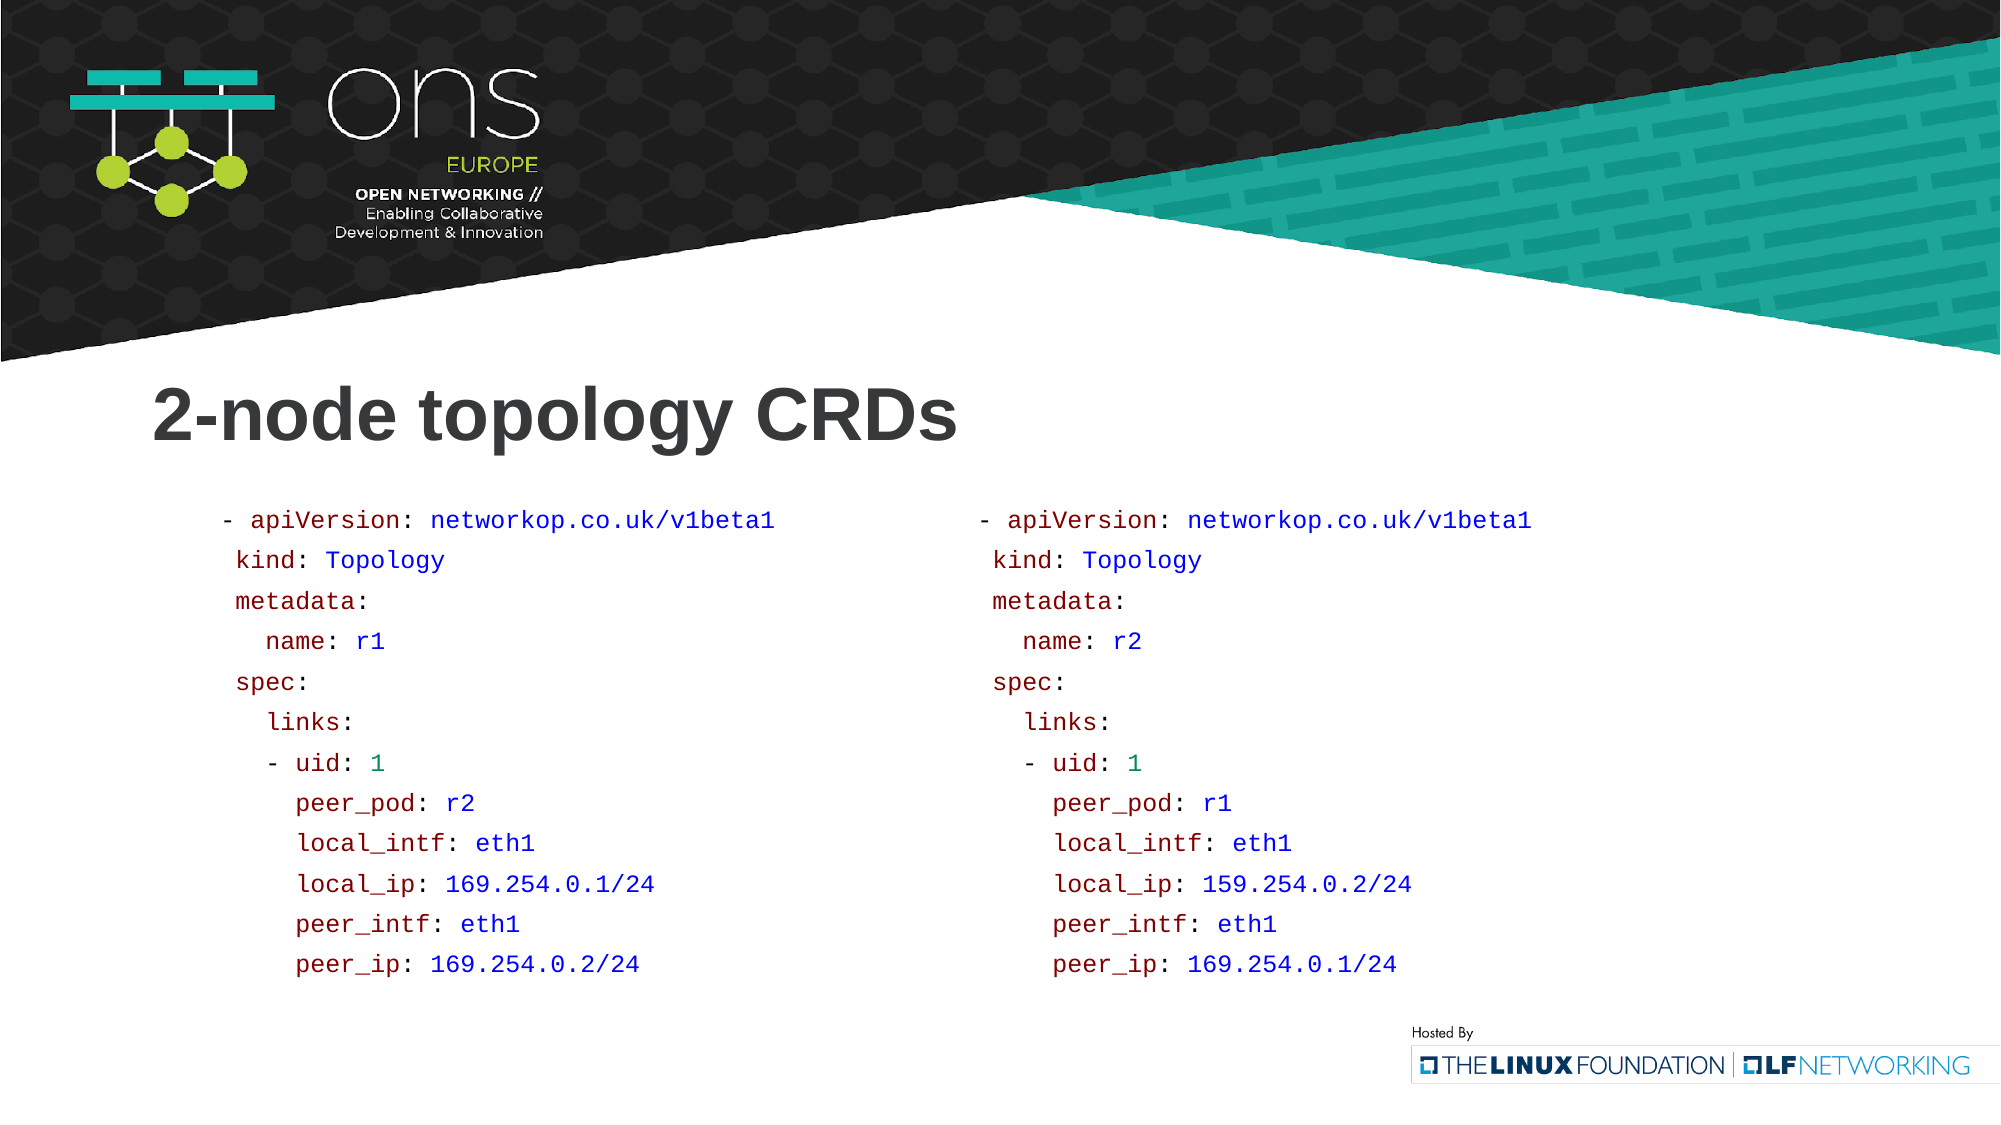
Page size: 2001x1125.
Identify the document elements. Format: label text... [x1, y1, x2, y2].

picture [0, 0, 2001, 1125]
title 2-node topology CRDs [137, 368, 1863, 479]
text_box - apiVersion: networkop.co.uk/v1beta1 kind: Topology metadata: name: r1 spec: links: - uid: 1 peer_pod: r2 local_intf: eth1 local_ip: 169.254.0.1/24 peer_intf: eth1 peer_ip: 169.254.0.2/24 [205, 478, 837, 1030]
text_box - apiVersion: networkop.co.uk/v1beta1 kind: Topology metadata: name: r2 spec: links: - uid: 1 peer_pod: r1 local_intf: eth1 local_ip: 159.254.0.2/24 peer_intf: eth1 peer_ip: 169.254.0.1/24 [962, 478, 1632, 1045]
